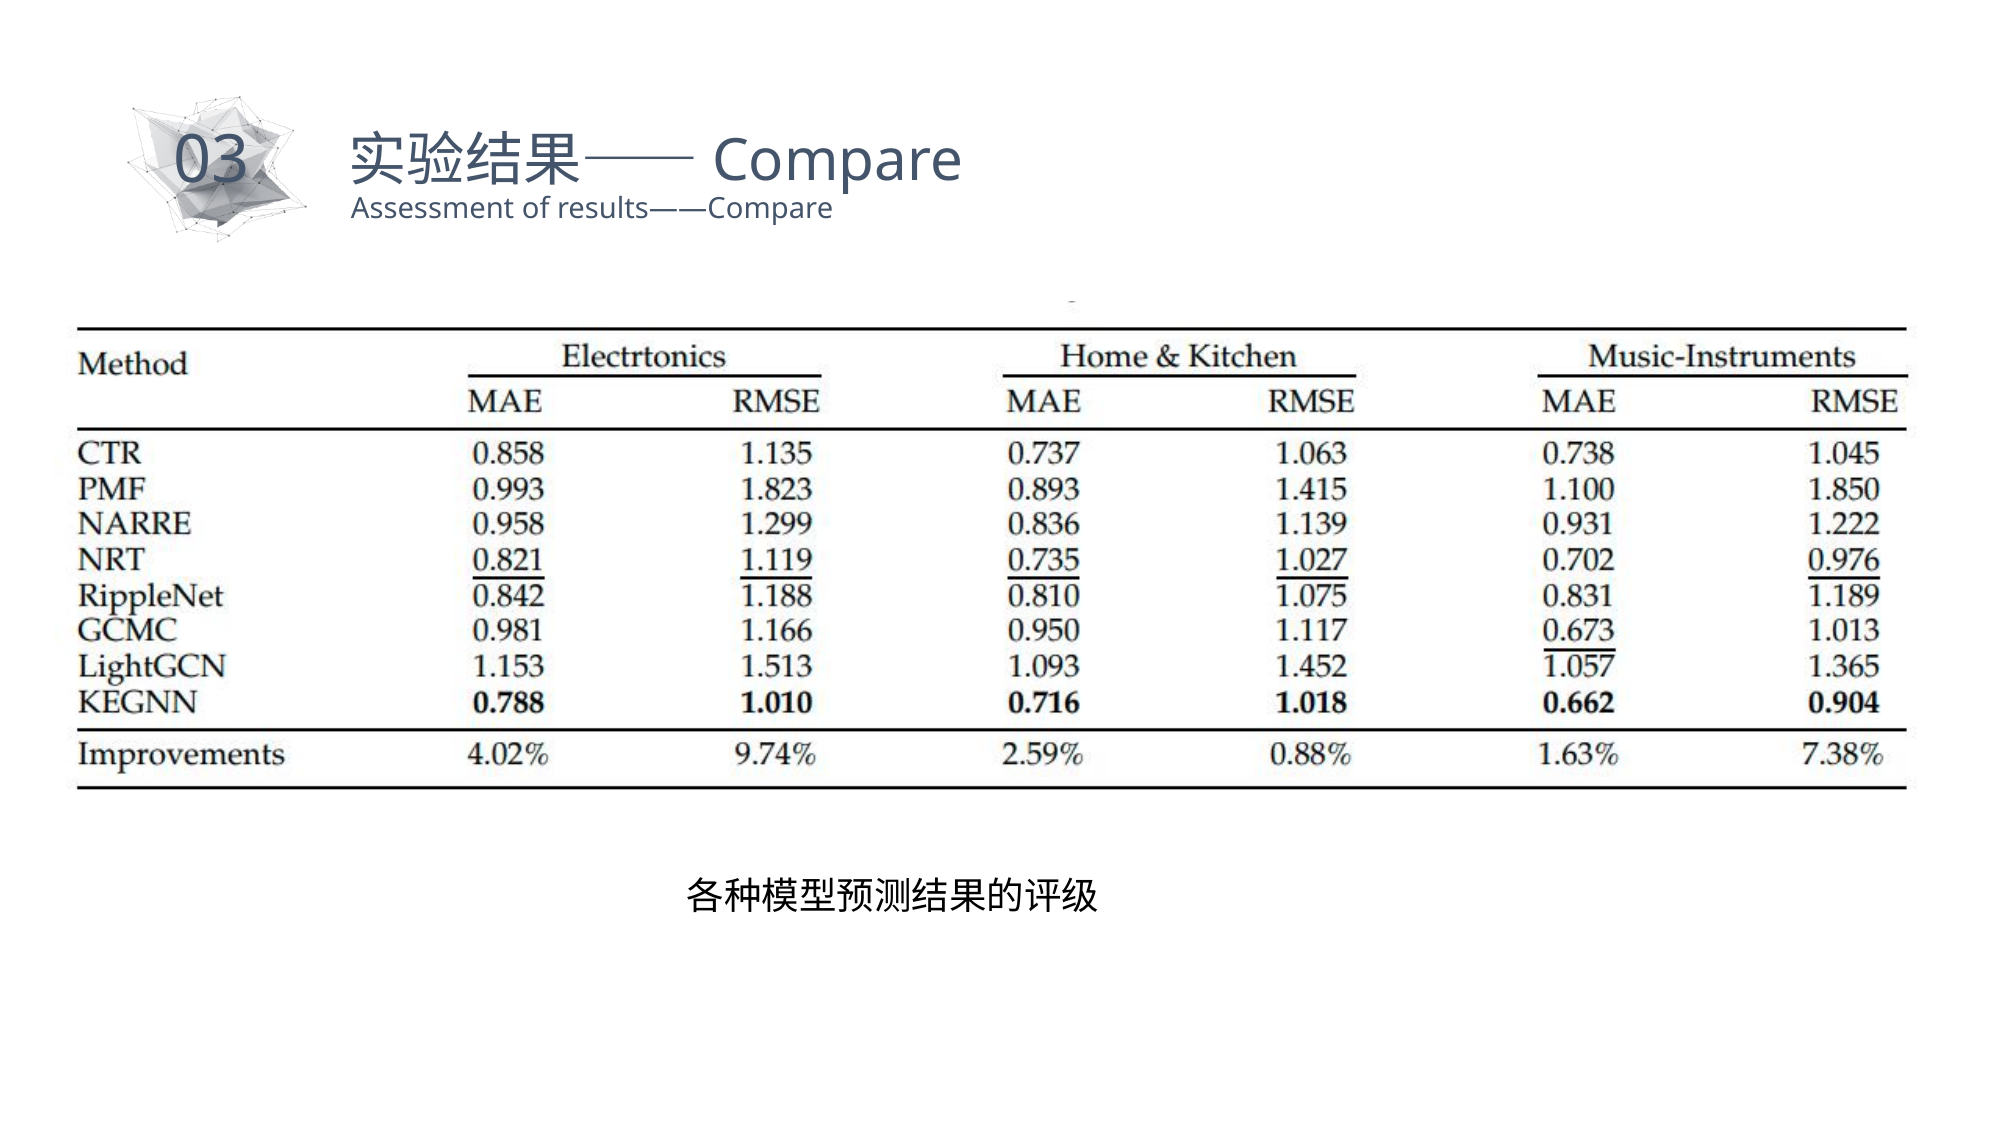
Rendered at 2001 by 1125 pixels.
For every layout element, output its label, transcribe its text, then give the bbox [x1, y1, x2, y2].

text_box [115, 90, 1239, 247]
picture [54, 301, 1946, 824]
text_box 各种模型预测结果的评级 [672, 864, 1328, 925]
